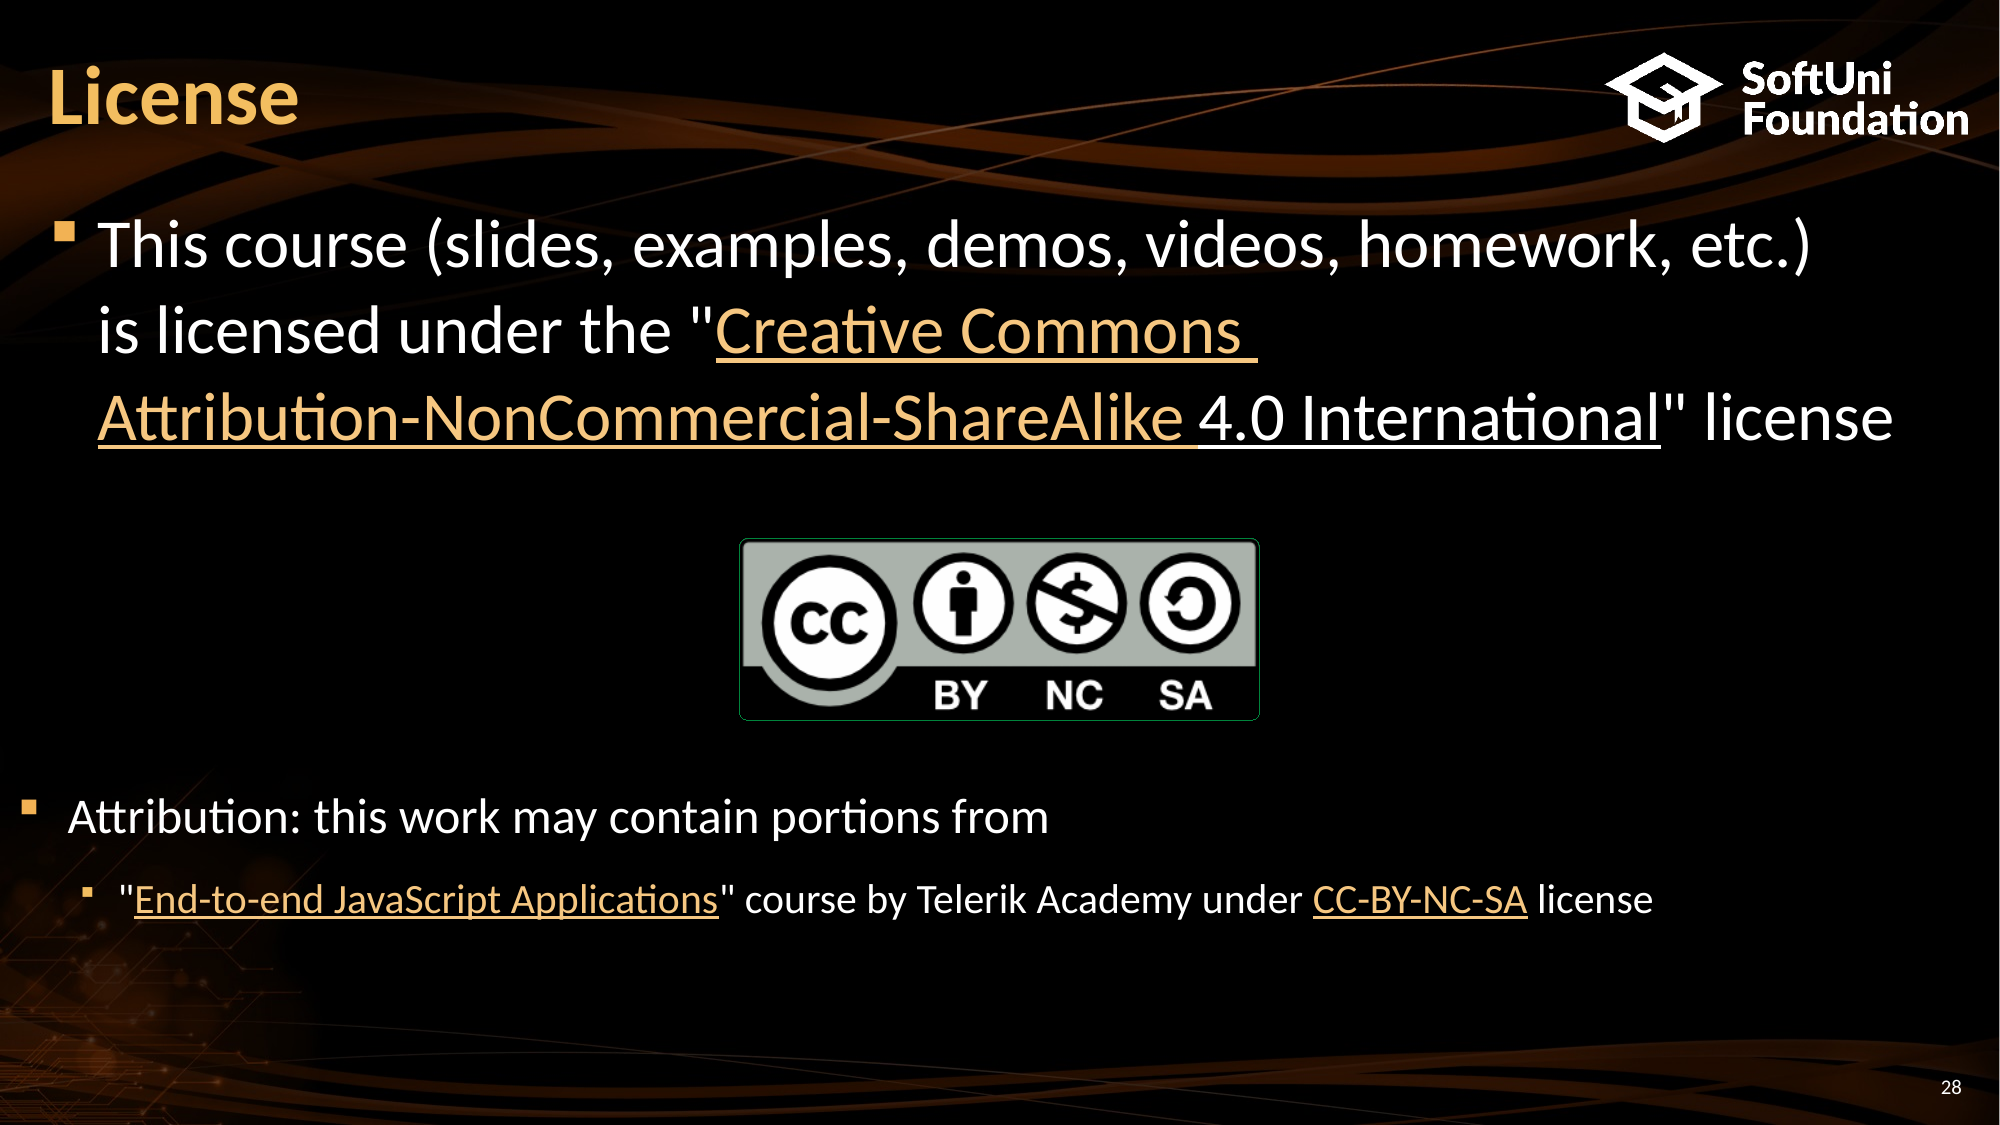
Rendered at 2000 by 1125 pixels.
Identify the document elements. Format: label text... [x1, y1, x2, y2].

slide_number 28 [1937, 1070, 1968, 1103]
title License [30, 6, 1602, 189]
picture [0, 0, 2000, 1125]
list This course (slides, examples, demos, videos, homework, etc.) is licensed under the "Creative Commons Attribution-NonCommercial-ShareAlike 4.0 International" license [31, 188, 1968, 484]
list Attribution: this work may contain portions from "End-to-end JavaScript Applications" course by Telerik Academy under CC-BY-NC-SA license [0, 774, 1937, 1103]
